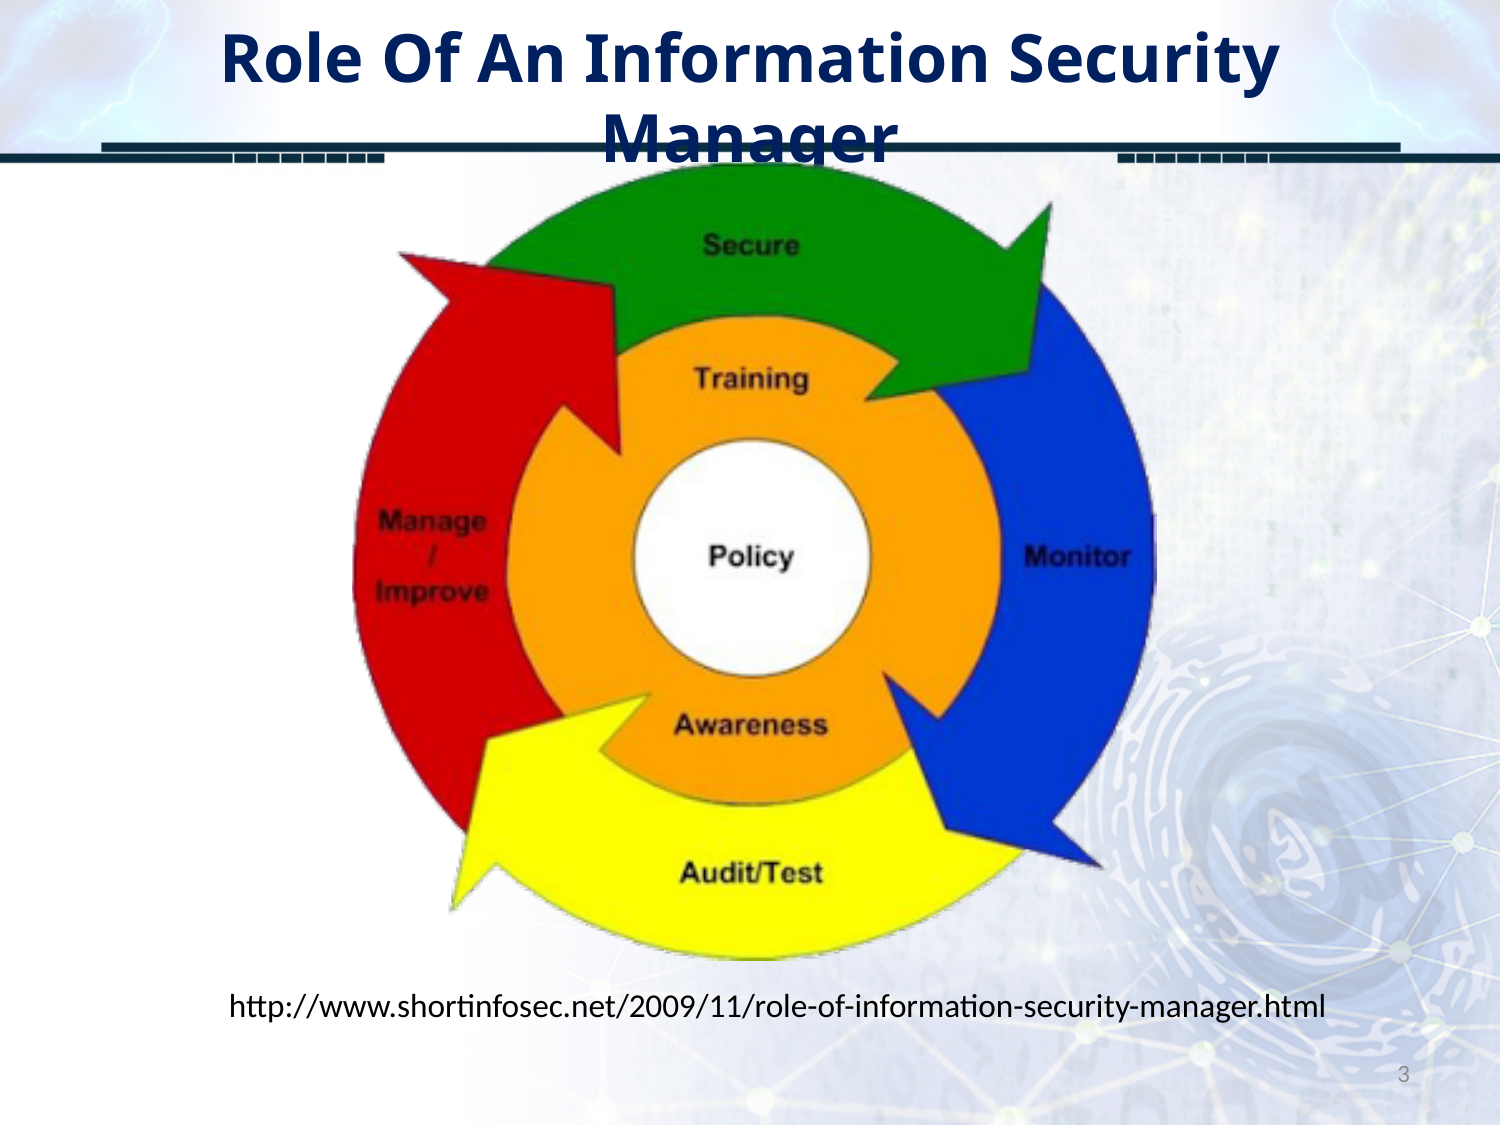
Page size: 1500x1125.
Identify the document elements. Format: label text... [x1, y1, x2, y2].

text_box http://www.shortinfosec.net/2009/11/role-of-information-security-manager.html [109, 976, 1448, 1031]
picture [0, 0, 1500, 1125]
title Role Of An Information Security Manager [75, 21, 1425, 170]
slide_number 3 [1074, 1042, 1425, 1103]
